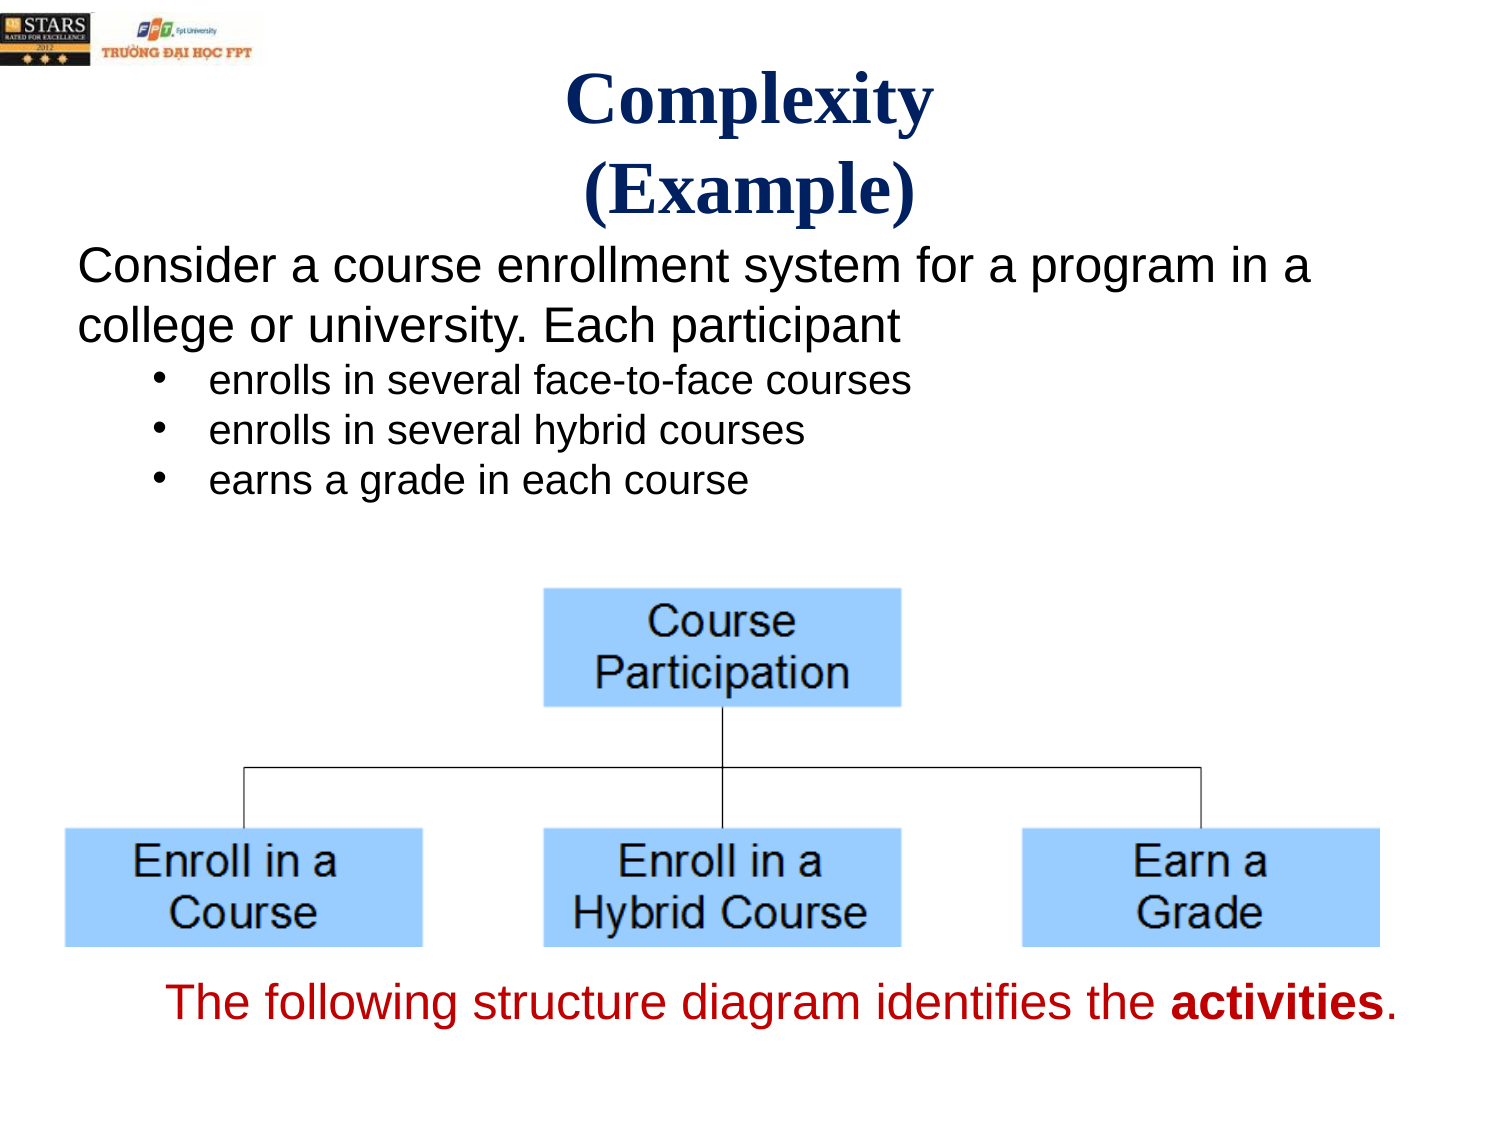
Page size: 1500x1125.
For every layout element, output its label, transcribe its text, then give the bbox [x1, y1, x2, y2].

picture [0, 12, 263, 66]
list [64, 587, 1381, 947]
text_box The following structure diagram identifies the activities. [150, 962, 1450, 1038]
text_box Consider a course enrollment system for a program in a college or university. Each participant enrolls in several face-to-face courses enrolls in several hybrid courses earns a grade in each course [62, 224, 1363, 570]
title Complexity (Example) [75, 45, 1425, 233]
